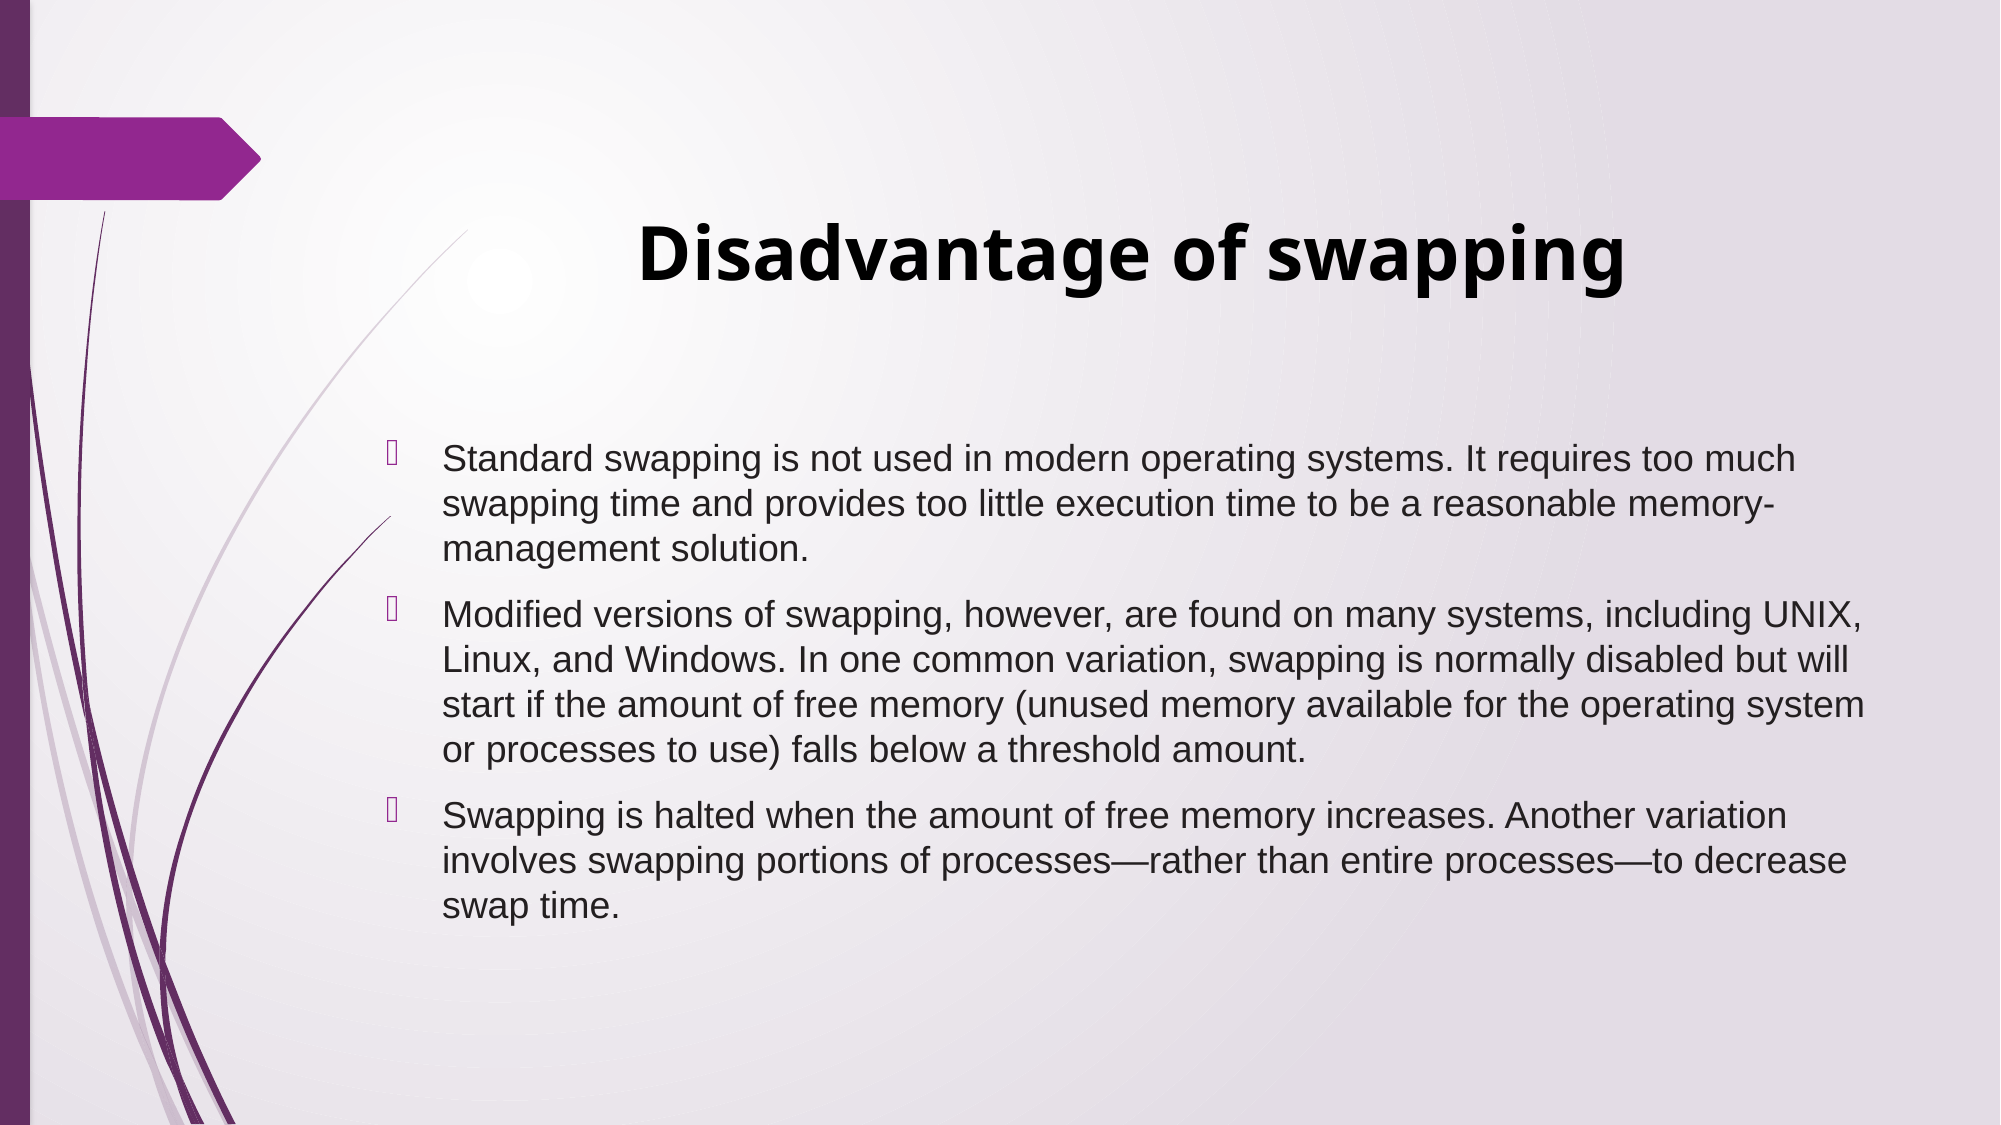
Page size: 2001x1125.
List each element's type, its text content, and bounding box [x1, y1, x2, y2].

list Standard swapping is not used in modern operating systems. It requires too much swapping time and provides too little execution time to be a reasonable memory-management solution. Modified versions of swapping, however, are found on many systems, including UNIX, Linux, and Windows. In one common variation, swapping is normally disabled but will start if the amount of free memory (unused memory available for the operating system or processes to use) falls below a threshold amount. Swapping is halted when the amount of free memory increases. Another variation involves swapping portions of processes—rather than entire processes—to decrease swap time. [370, 361, 1888, 1074]
text_box Disadvantage of swapping [622, 198, 1731, 304]
